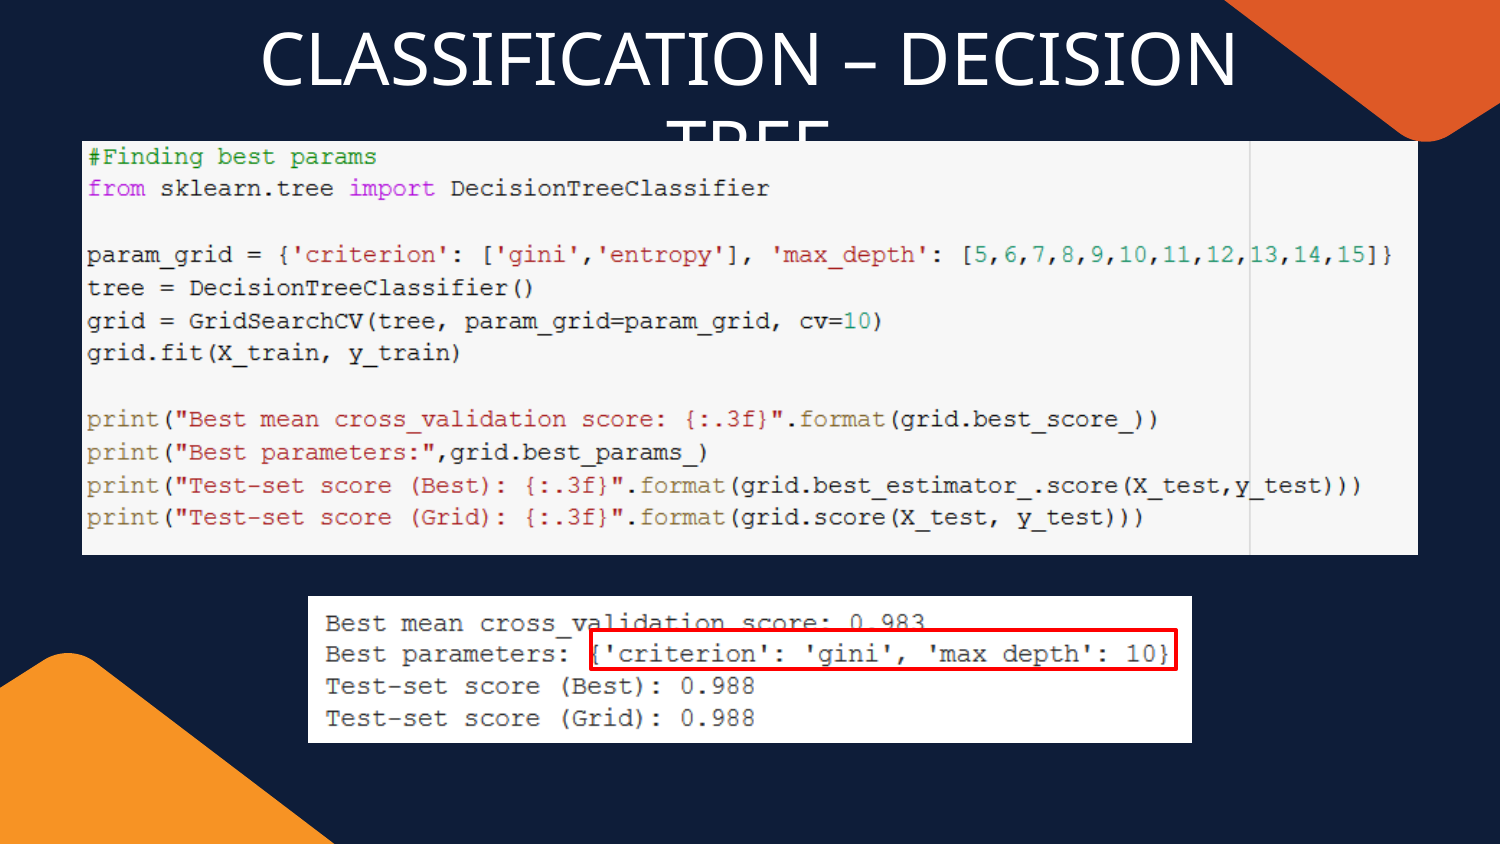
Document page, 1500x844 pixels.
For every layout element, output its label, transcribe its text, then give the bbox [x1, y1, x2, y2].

text_box CLASSIFICATION – DECISION TREE [171, 59, 1329, 139]
picture [82, 141, 1418, 555]
picture [308, 595, 1192, 743]
